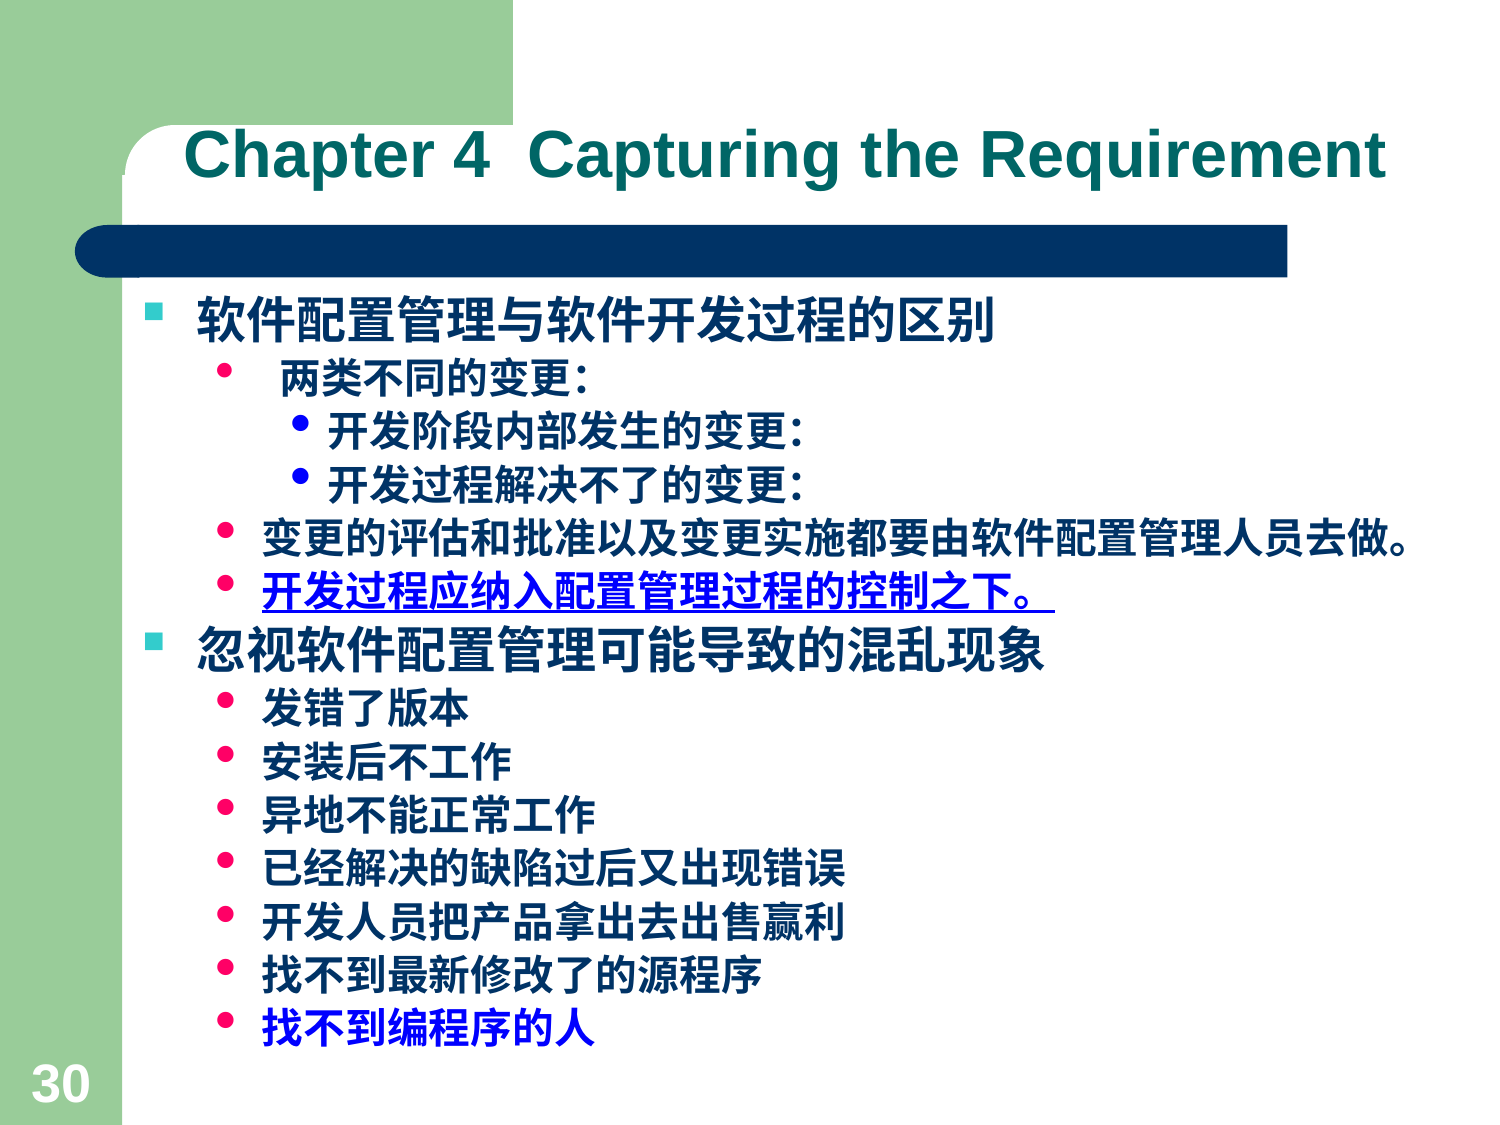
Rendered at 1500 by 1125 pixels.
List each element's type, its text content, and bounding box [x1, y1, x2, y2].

slide_number 30 [13, 1040, 111, 1122]
list 软件配置管理与软件开发过程的区别 两类不同的变更： 开发阶段内部发生的变更： 开发过程解决不了的变更： 变更的评估和批准以及变更实施都要由软件配置管理人员去做。 开发过程应纳入配置管理过程的控制之下。 忽视软件配置管理可能导致的混乱现象 发错了版本 安装后不工作 异地不能正常工作 已经解决的缺陷过后又出现错误 开发人员把产品拿出去出售赢利 找不到最新修改了的源程序 找不到编程序的人 [124, 287, 1500, 1125]
title Chapter 4 Capturing the Requirement [149, 62, 1463, 201]
